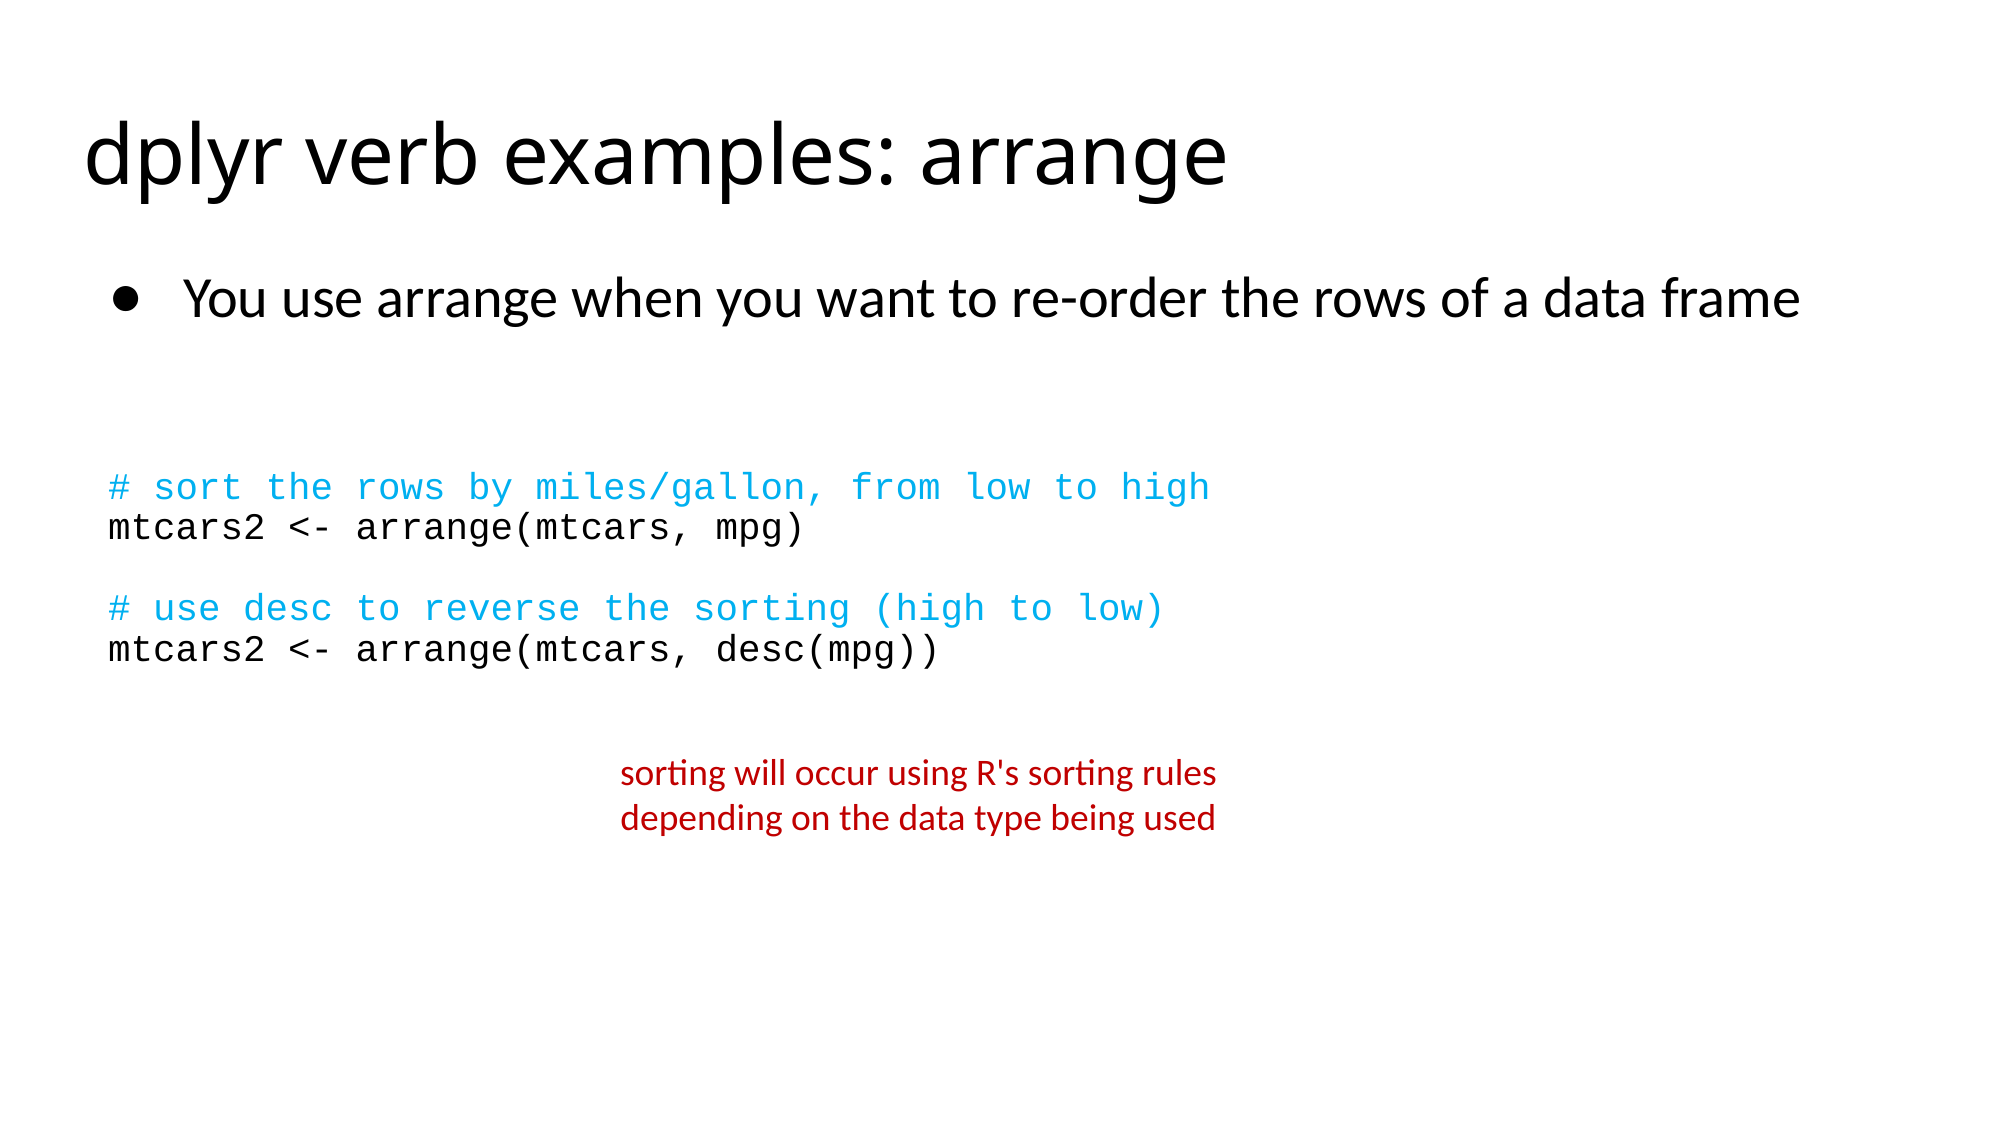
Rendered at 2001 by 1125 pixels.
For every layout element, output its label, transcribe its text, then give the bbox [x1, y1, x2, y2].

list You use arrange when you want to re-order the rows of a data frame [68, 252, 1932, 423]
title dplyr verb examples: arrange [68, 97, 1932, 223]
text_box sorting will occur using R's sorting rules depending on the data type being used [594, 740, 1244, 846]
text_box # sort the rows by miles/gallon, from low to high mtcars2 <- arrange(mtcars, mpg) # use desc to reverse the sorting (high to low) mtcars2 <- arrange(mtcars, desc(mpg)) [68, 452, 1932, 926]
